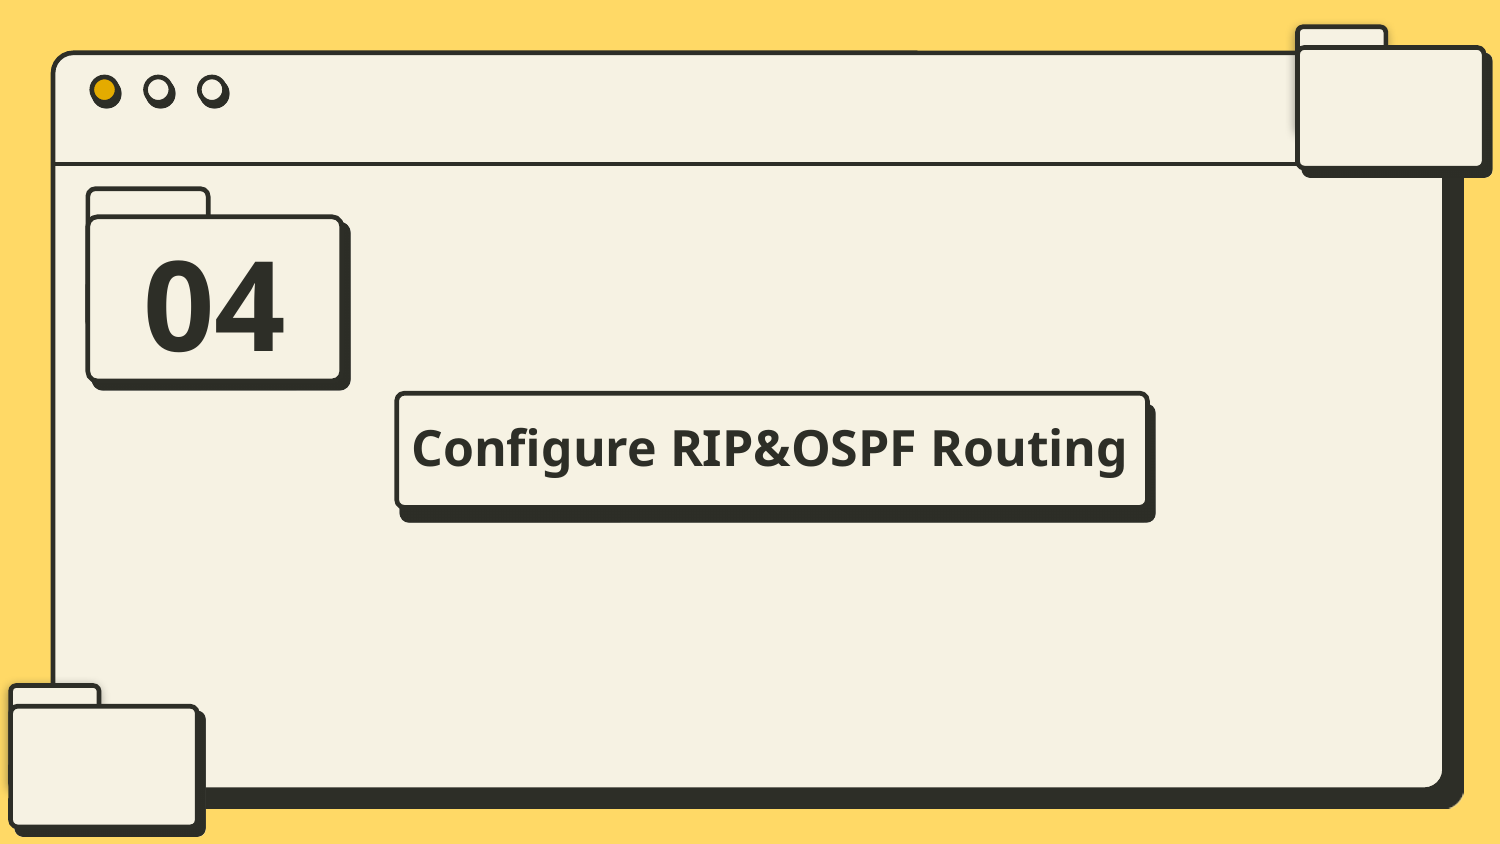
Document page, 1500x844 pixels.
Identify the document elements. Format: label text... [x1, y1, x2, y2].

text_box [396, 393, 1148, 451]
title Configure RIP&OSPF Routing [396, 451, 1188, 562]
title 04 [348, 232, 352, 371]
title 04 [78, 232, 82, 371]
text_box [87, 188, 342, 382]
